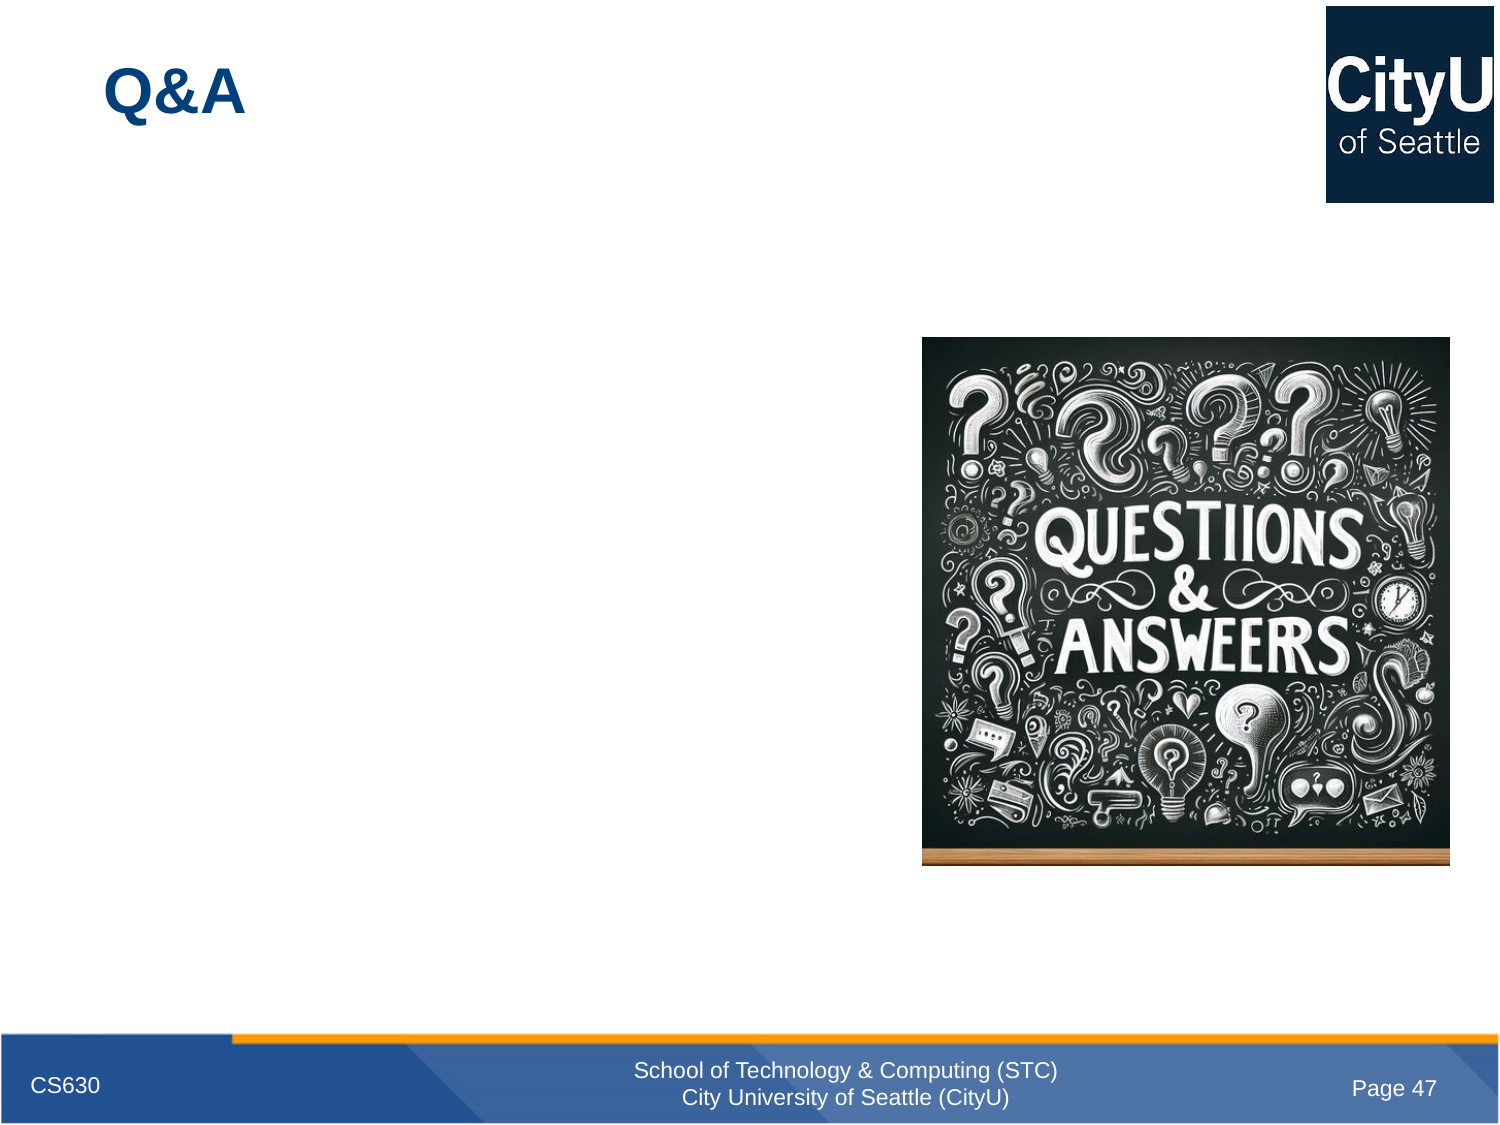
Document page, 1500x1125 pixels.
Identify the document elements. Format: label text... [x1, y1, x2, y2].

picture [1326, 6, 1494, 203]
title Q&A [88, 49, 1451, 213]
picture [921, 337, 1451, 866]
picture [0, 1032, 1500, 1125]
